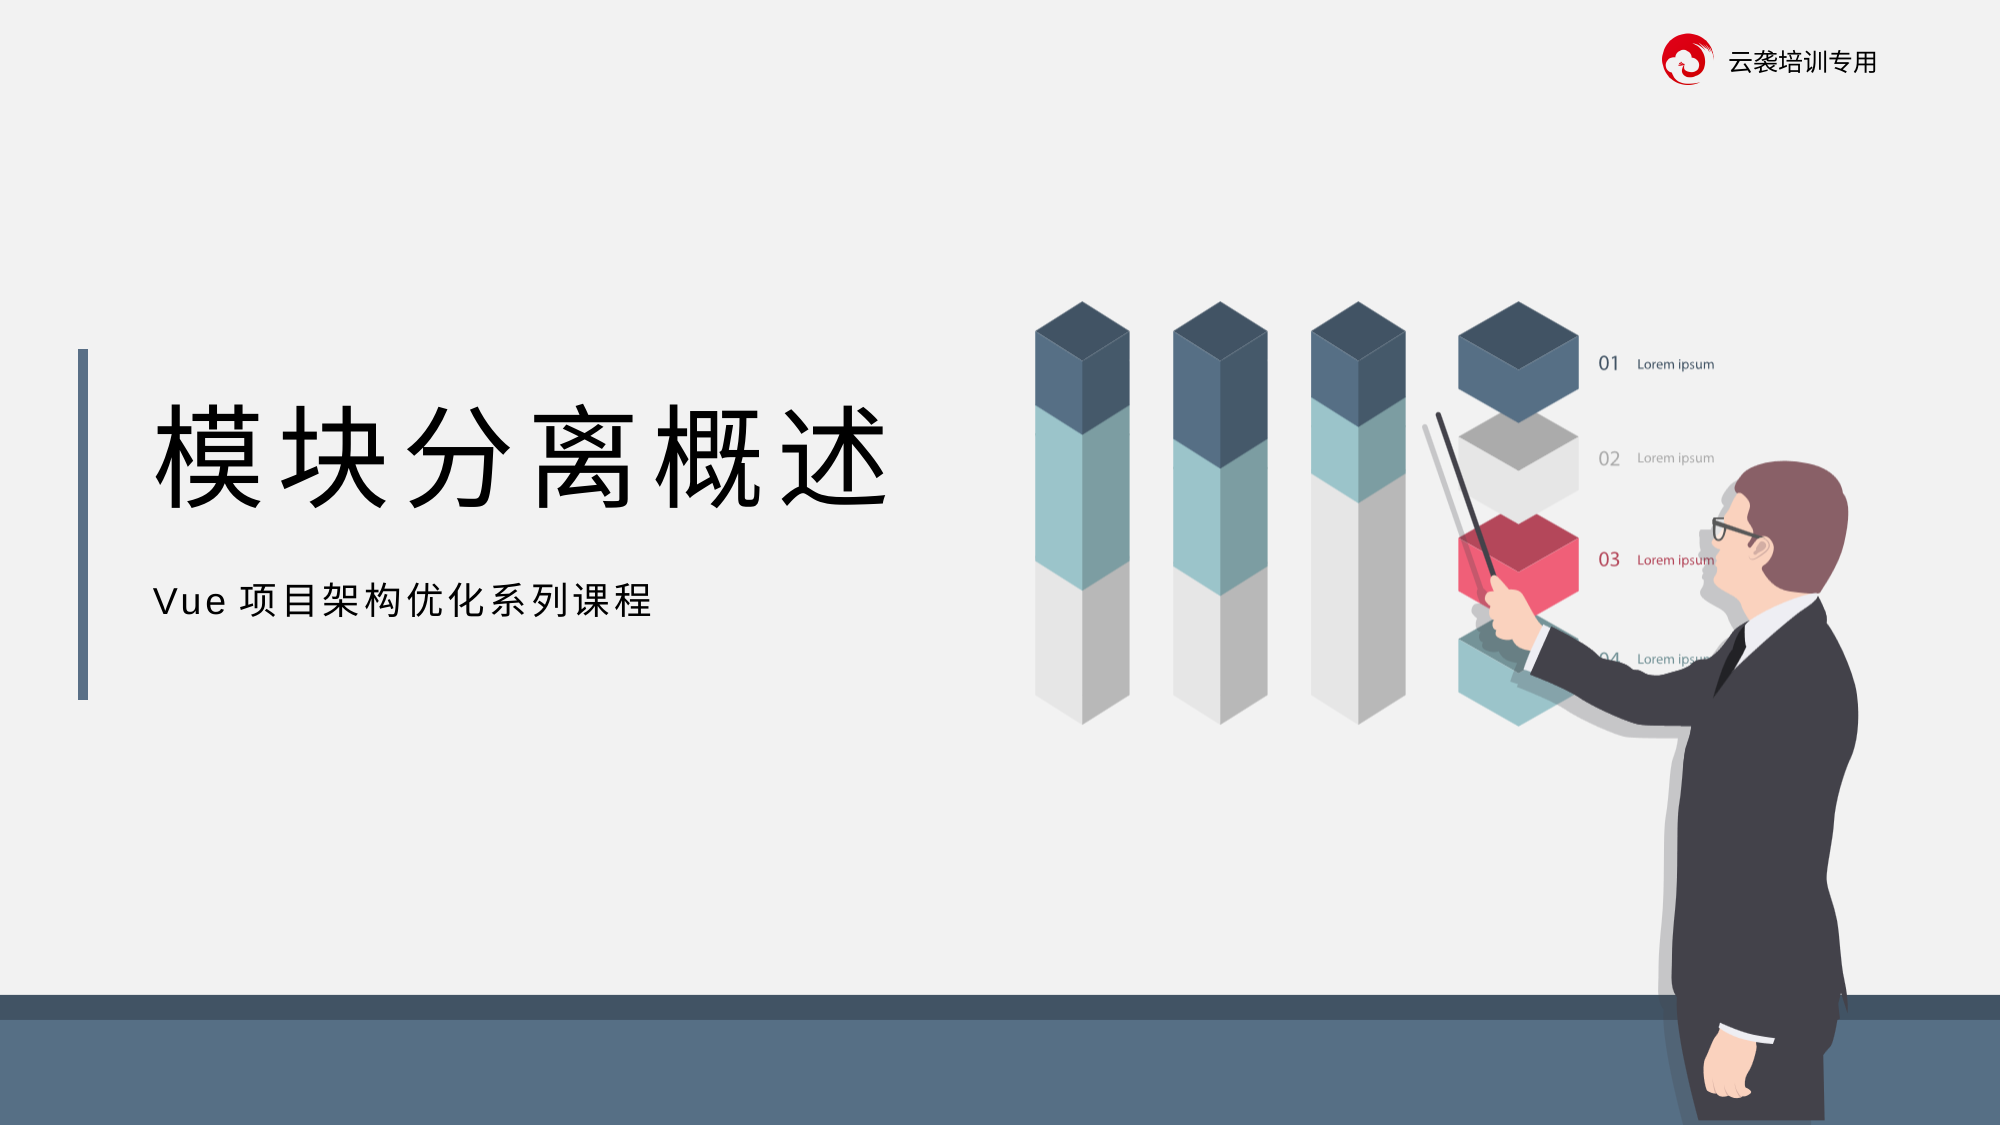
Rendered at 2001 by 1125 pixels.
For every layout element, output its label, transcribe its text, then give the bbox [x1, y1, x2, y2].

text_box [1662, 33, 1895, 85]
picture [0, 0, 2000, 1125]
title 模块分离概述 [153, 374, 945, 535]
subtitle Vue项目架构优化系列课程 [153, 567, 945, 685]
